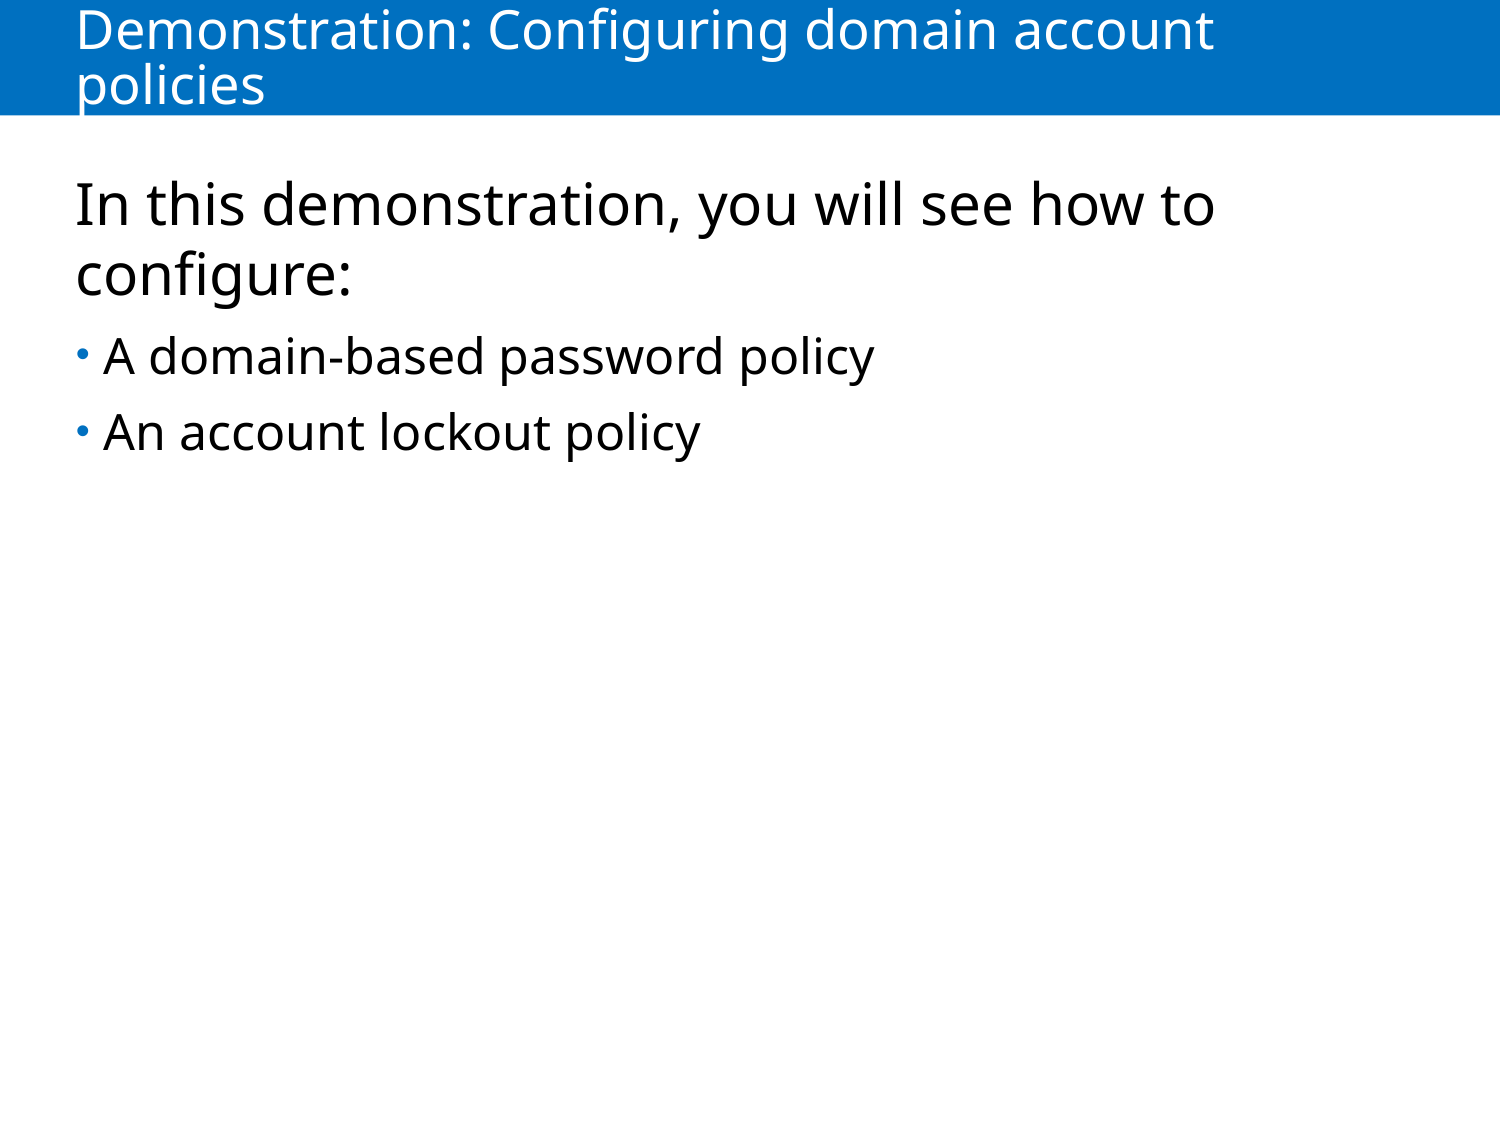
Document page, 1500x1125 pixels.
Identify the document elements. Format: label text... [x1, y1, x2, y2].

title Demonstration: Configuring domain account policies [75, 0, 1351, 122]
text_box In this demonstration, you will see how to configure: A domain-based password policy An account lockout policy [75, 167, 1408, 1012]
